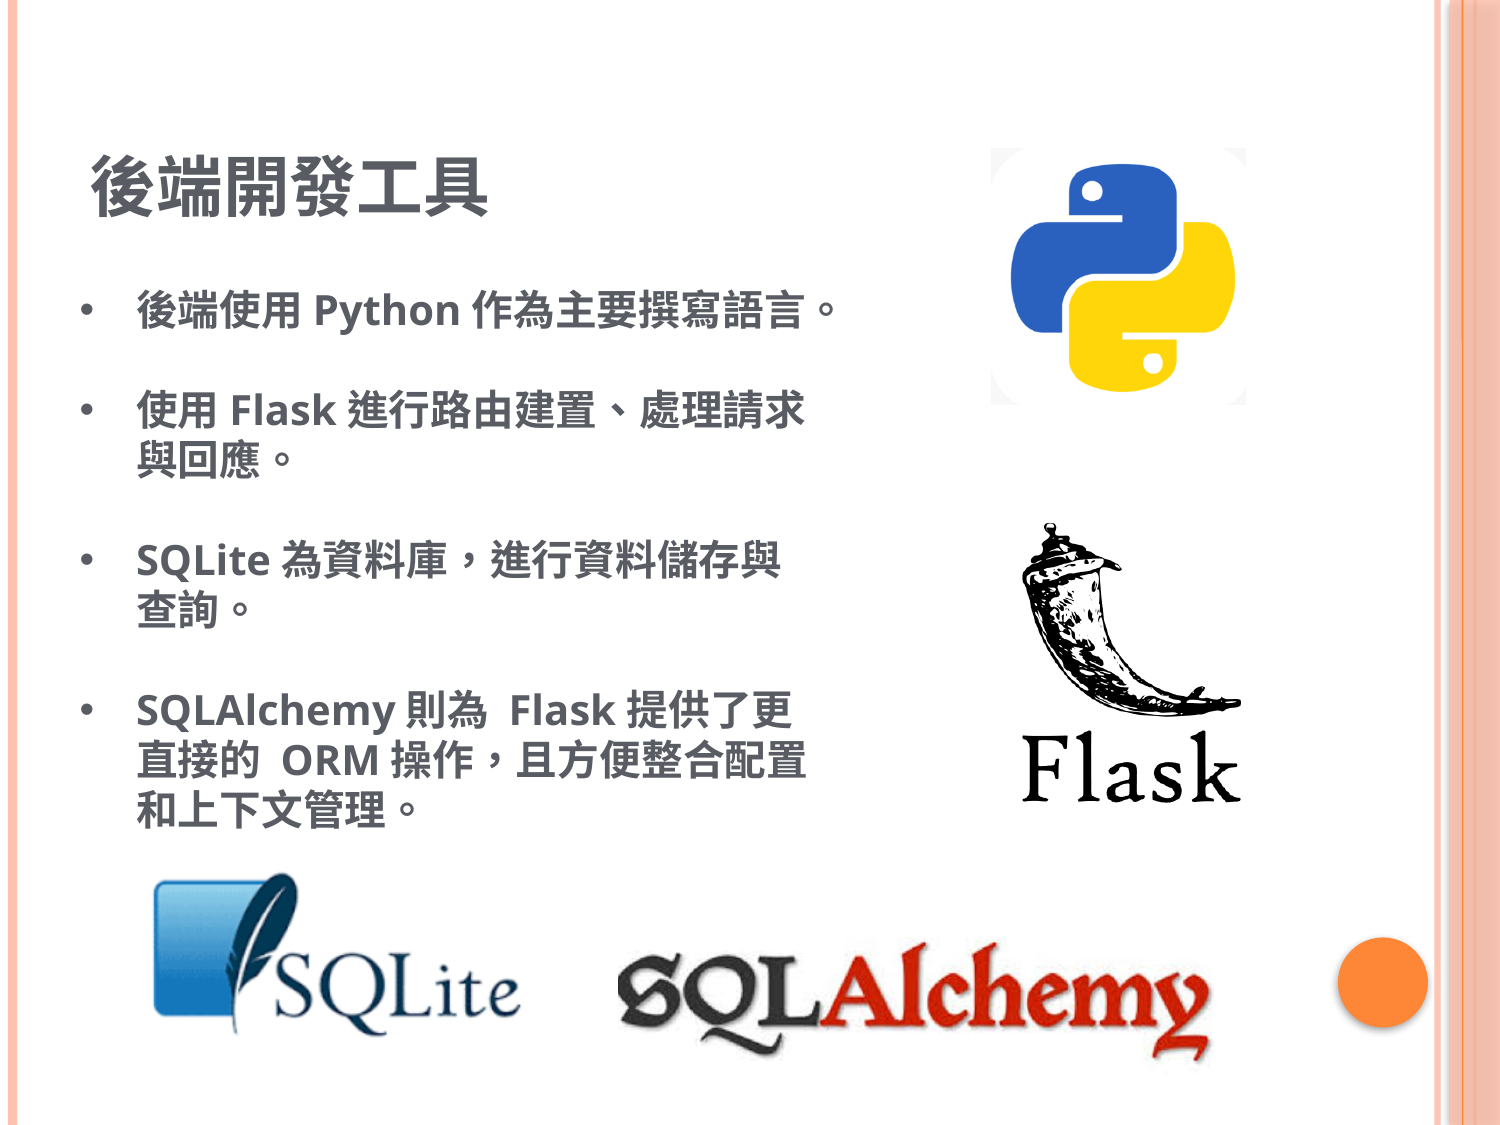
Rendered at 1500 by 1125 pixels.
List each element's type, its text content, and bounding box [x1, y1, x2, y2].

picture [990, 148, 1247, 405]
title 後端開發工具 [75, 45, 1300, 233]
picture [618, 928, 1216, 1077]
picture [997, 514, 1250, 805]
text_box 後端使用Python作為主要撰寫語言。 使用Flask進行路由建置、處理請求與回應。 SQLite為資料庫，進行資料儲存與查詢。 SQLAlchemy則為 Flask提供了更直接的 ORM操作，且方便整合配置和上下文管理。 [64, 276, 833, 842]
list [147, 865, 527, 1063]
